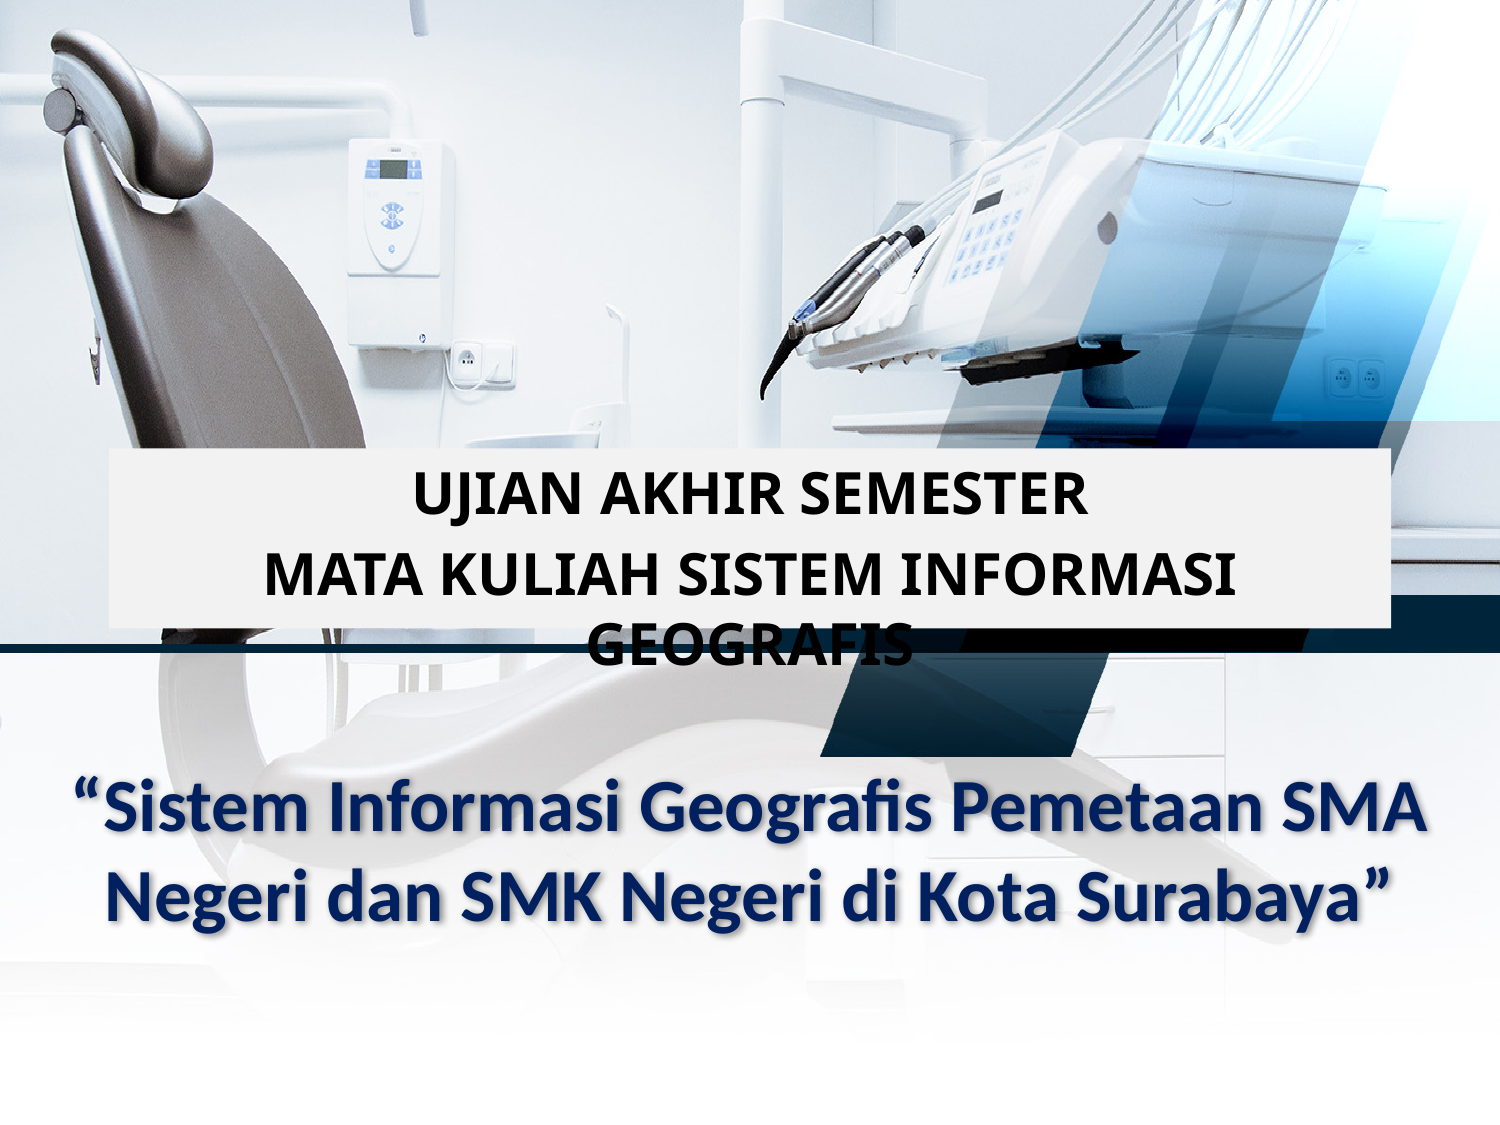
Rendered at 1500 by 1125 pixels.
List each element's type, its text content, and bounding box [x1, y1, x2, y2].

title “Sistem Informasi Geografis Pemetaan SMA Negeri dan SMK Negeri di Kota Surabaya” [37, 696, 1463, 997]
subtitle UJIAN AKHIR SEMESTER MATA KULIAH SISTEM INFORMASI GEOGRAFIS [108, 448, 1392, 629]
picture [0, 0, 1500, 1125]
